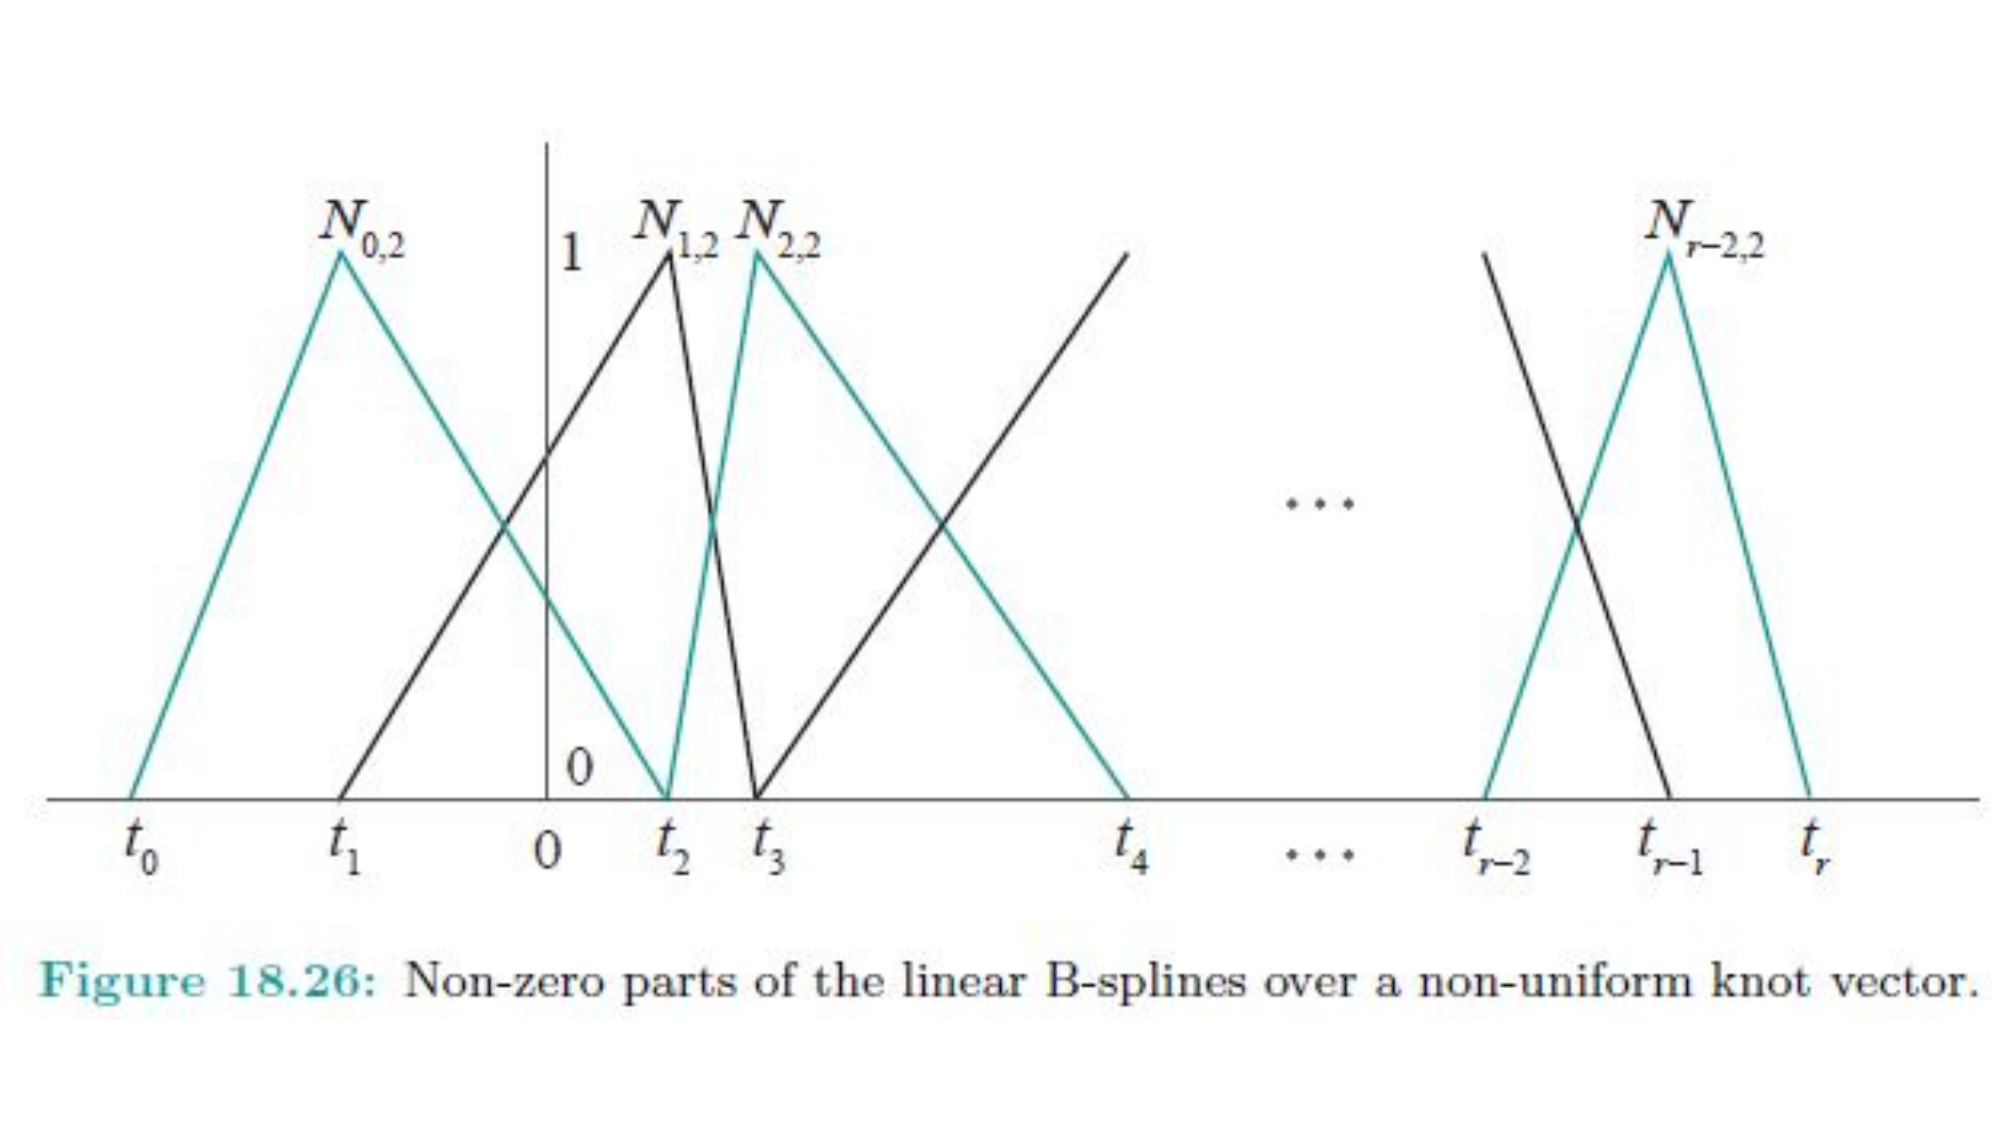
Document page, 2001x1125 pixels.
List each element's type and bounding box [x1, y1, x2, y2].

picture [0, 105, 2000, 1020]
